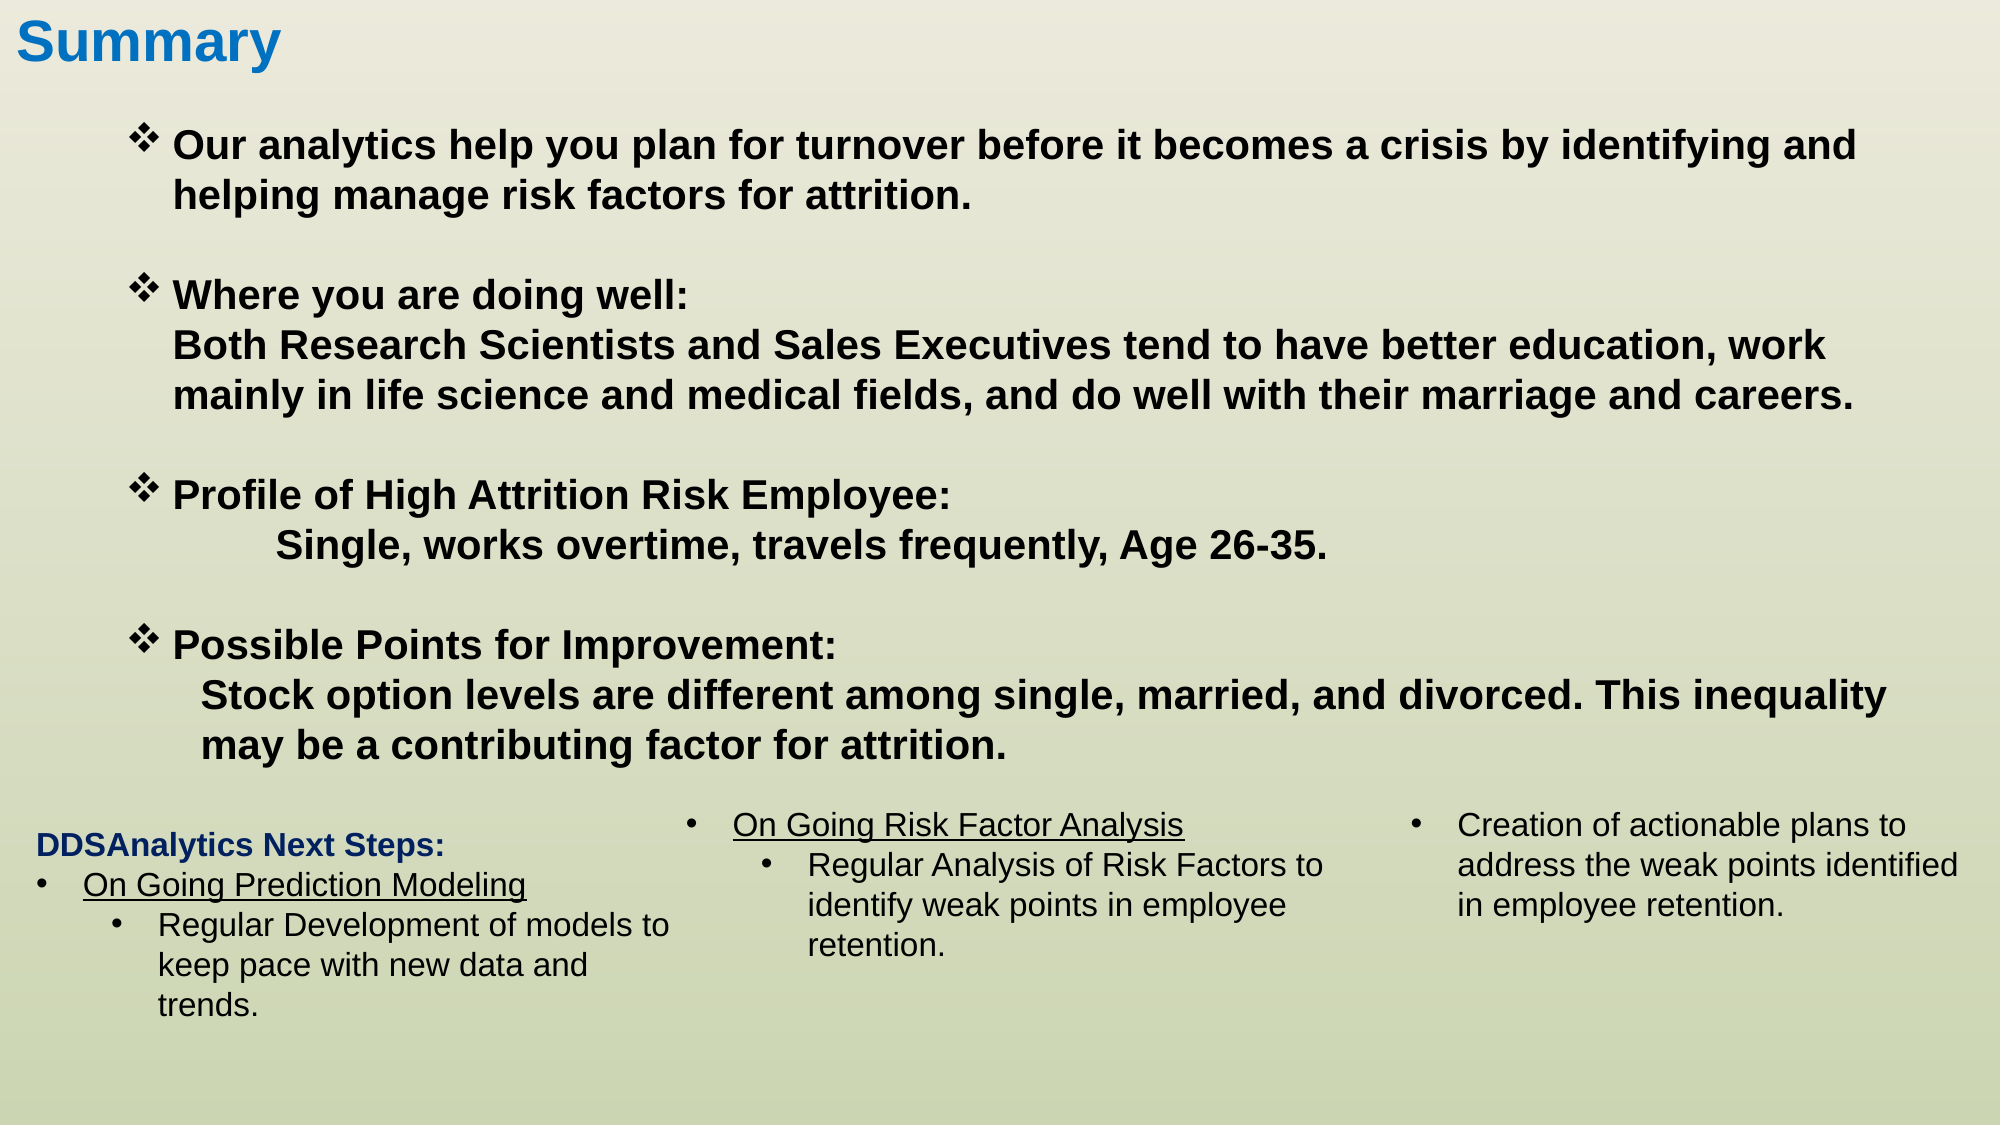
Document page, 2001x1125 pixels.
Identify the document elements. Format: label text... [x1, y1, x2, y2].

text_box Summary [1, 0, 297, 81]
text_box Our analytics help you plan for turnover before it becomes a crisis by identifying and helping manage risk factors for attrition. Where you are doing well: Both Research Scientists and Sales Executives tend to have better education, work mainly in life science and medical fields, and do well with their marriage and careers. Profile of High Attrition Risk Employee: Single, works overtime, travels frequently, Age 26-35. Possible Points for Improvement: Stock option levels are different among single, married, and divorced. This inequality may be a contributing factor for attrition. [110, 110, 1911, 796]
text_box DDSAnalytics Next Steps: On Going Prediction Modeling Regular Development of models to keep pace with new data and trends. On Going Risk Factor Analysis Regular Analysis of Risk Factors to identify weak points in employee retention. Risk Factor Management Creation of actionable plans to address the weak points identified in employee retention. [21, 796, 2000, 1125]
